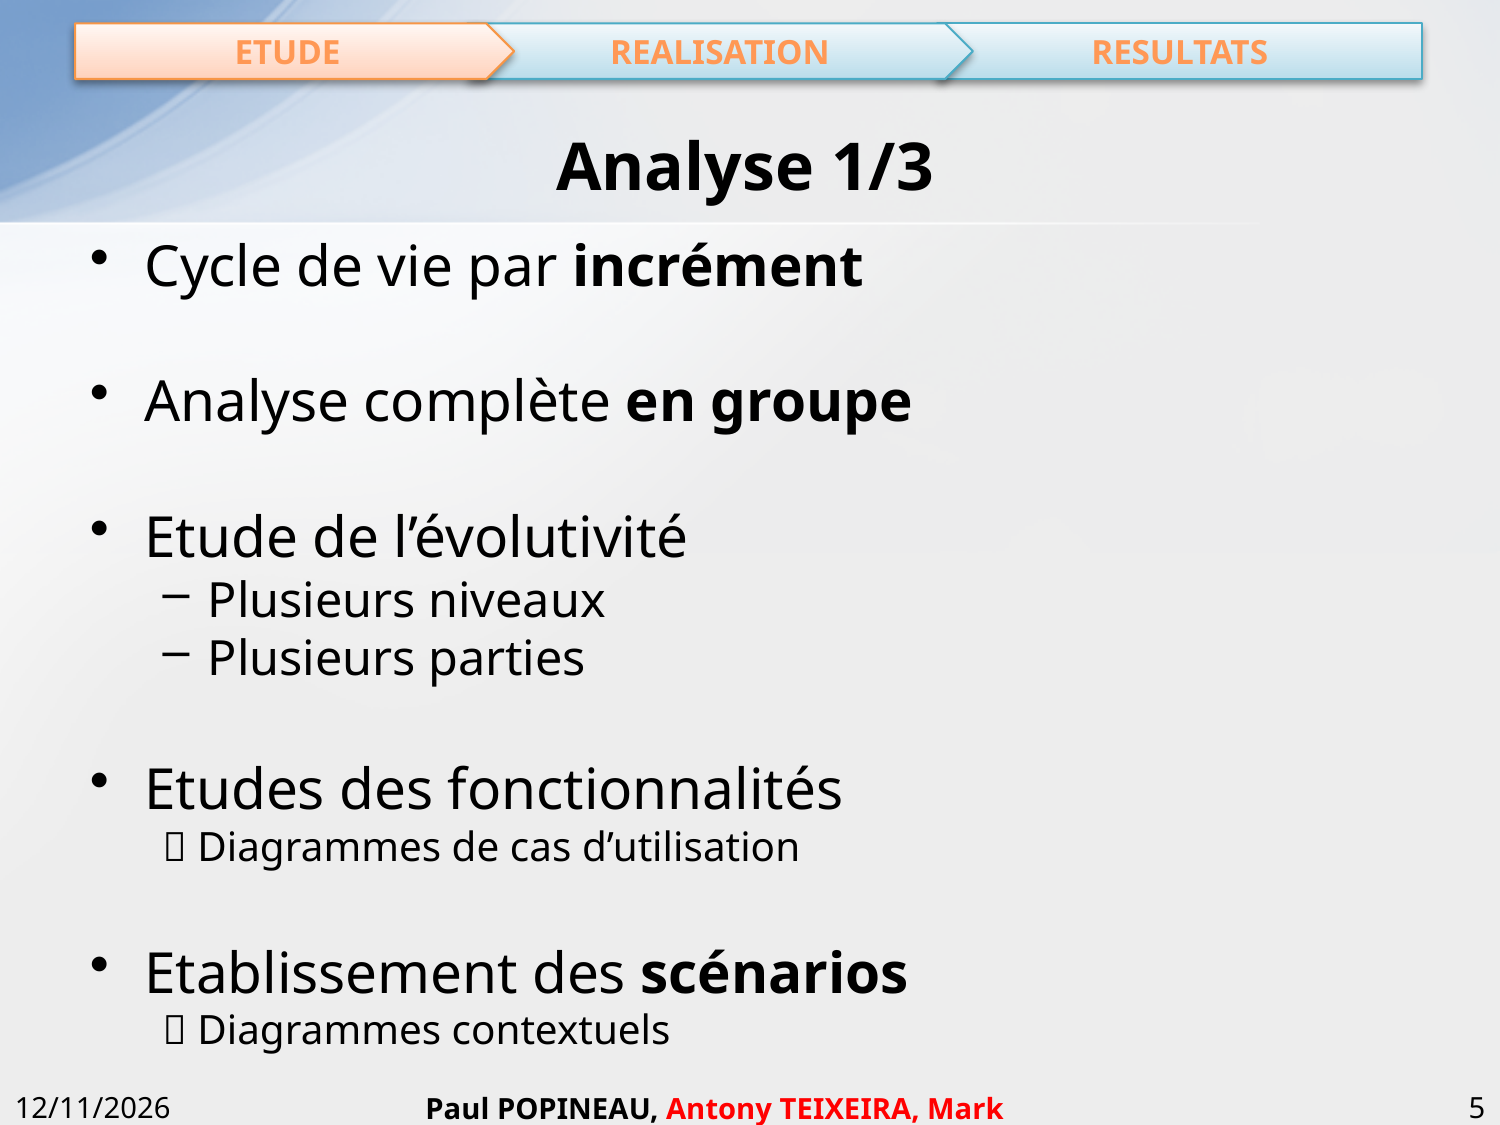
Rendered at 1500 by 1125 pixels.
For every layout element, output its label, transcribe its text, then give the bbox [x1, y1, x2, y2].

text_box RESULTATS [947, 22, 1423, 80]
text_box ETUDE [74, 22, 515, 81]
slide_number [0, 1082, 350, 1125]
footer Paul POPINEAU, Antony TEIXEIRA, Mark THEBAULT [339, 1083, 1090, 1125]
slide_number 5 [1149, 1082, 1500, 1125]
picture [0, 0, 1500, 1125]
text_box REALISATION [489, 22, 974, 81]
title Analyse 1/3 [70, 117, 1421, 212]
list Cycle de vie par incrément Analyse complète en groupe Etude de l’évolutivité Plusieurs niveaux Plusieurs parties Etudes des fonctionnalités  Diagrammes de cas d’utilisation Etablissement des scénarios  Diagrammes contextuels [75, 222, 1425, 1067]
